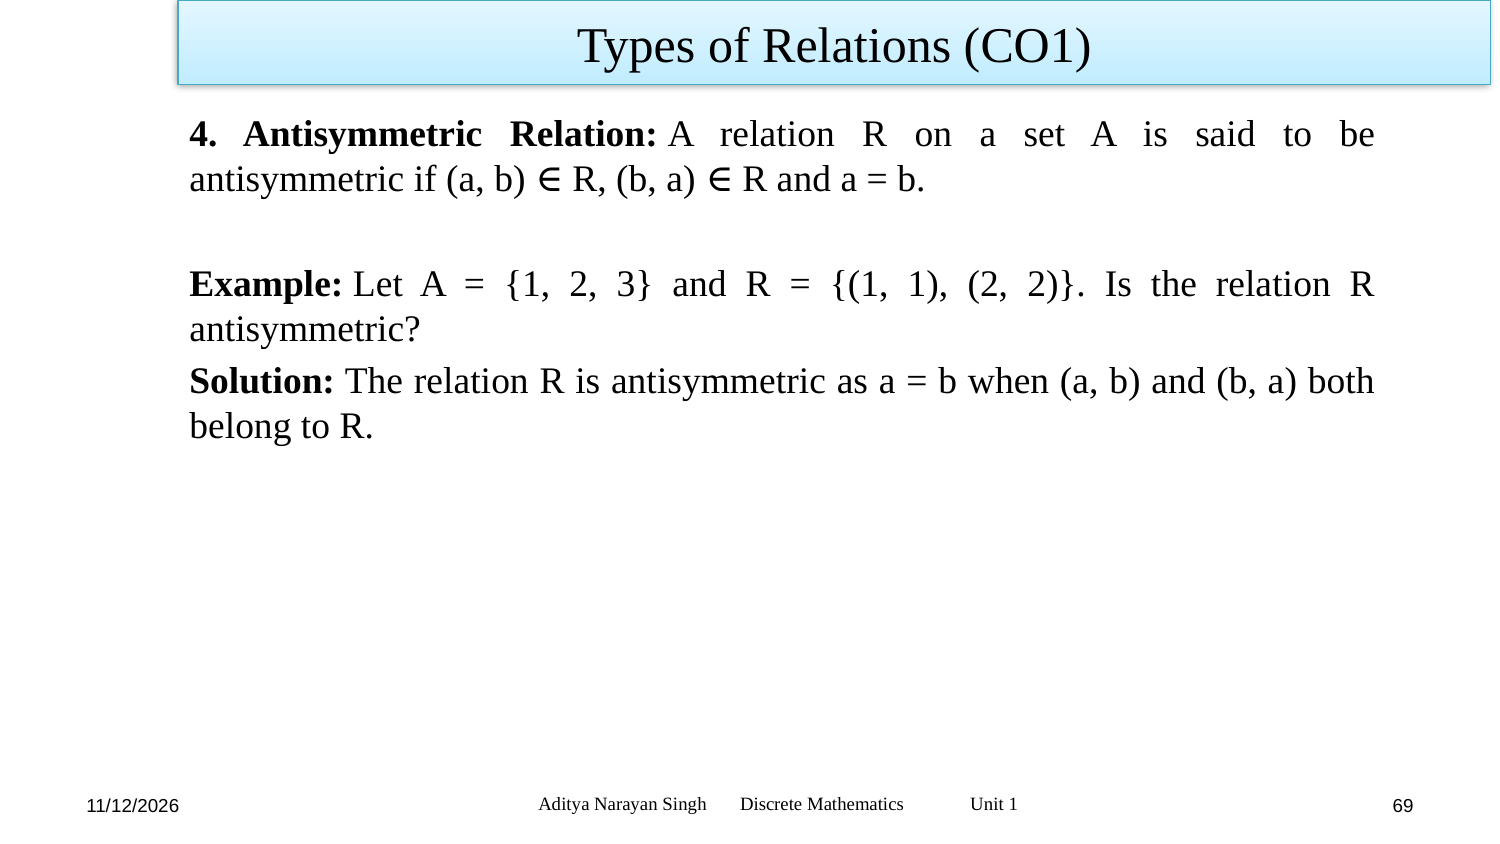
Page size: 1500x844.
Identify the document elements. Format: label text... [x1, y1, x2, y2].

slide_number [75, 782, 425, 827]
slide_number 69 [1074, 782, 1425, 827]
footer Aditya Narayan Singh Discrete Mathematics Unit 1 [468, 780, 1088, 825]
text_box Types of Relations (CO1) [177, 0, 1491, 85]
list 4. Antisymmetric Relation: A relation R on a set A is said to be antisymmetric if (a, b) ∈ R, (b, a) ∈ R and a = b. Example: Let A = {1, 2, 3} and R = {(1, 1), (2, 2)}. Is the relation R antisymmetric? Solution: The relation R is antisymmetric as a = b when (a, b) and (b, a) both belong to R. [178, 103, 1388, 657]
